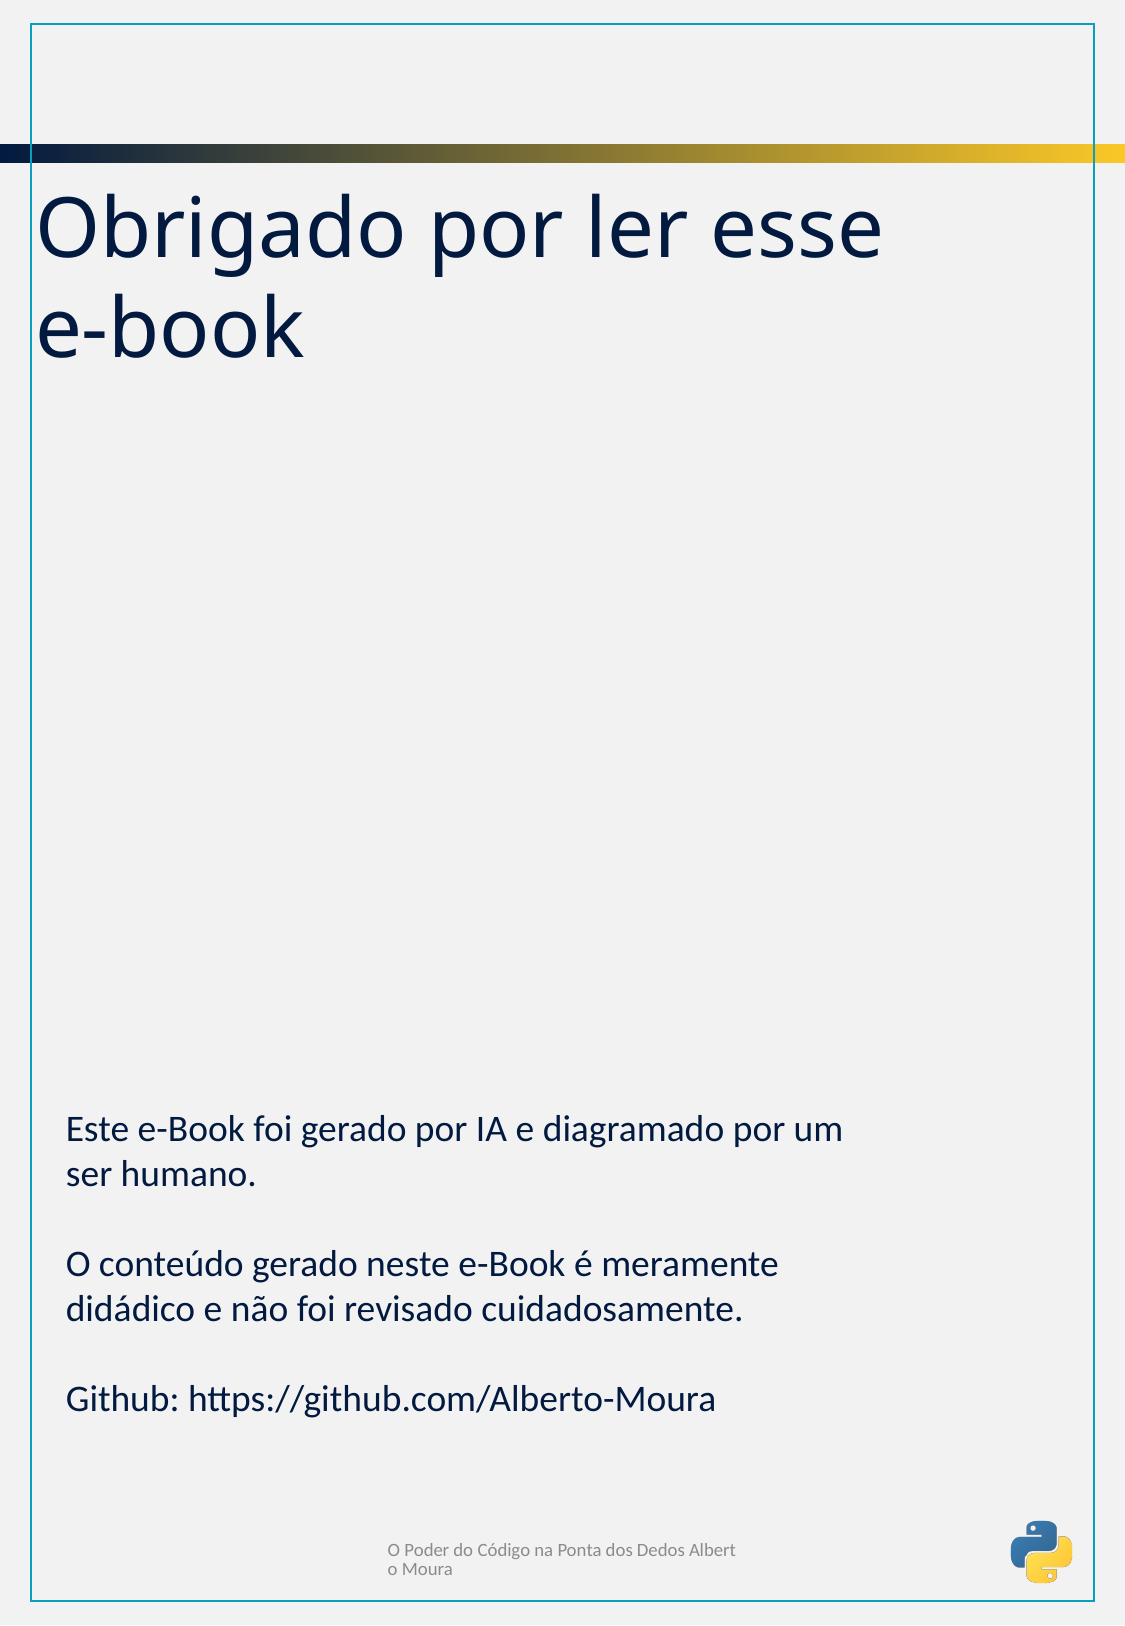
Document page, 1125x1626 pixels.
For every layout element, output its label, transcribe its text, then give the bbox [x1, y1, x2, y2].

footer O Poder do Código na Ponta dos Dedos Alberto Moura [372, 1506, 753, 1593]
text_box [30, 23, 1095, 1602]
picture [1008, 1518, 1075, 1586]
text_box [1095, 144, 1125, 163]
text_box [0, 144, 30, 163]
text_box Este e-Book foi gerado por IA e diagramado por um ser humano. O conteúdo gerado neste e-Book é meramente didádico e não foi revisado cuidadosamente. Github: https://github.com/Alberto-Moura [51, 1096, 891, 1427]
slide_number 17 [794, 1506, 1048, 1593]
text_box Obrigado por ler esse e-book [20, 167, 922, 382]
